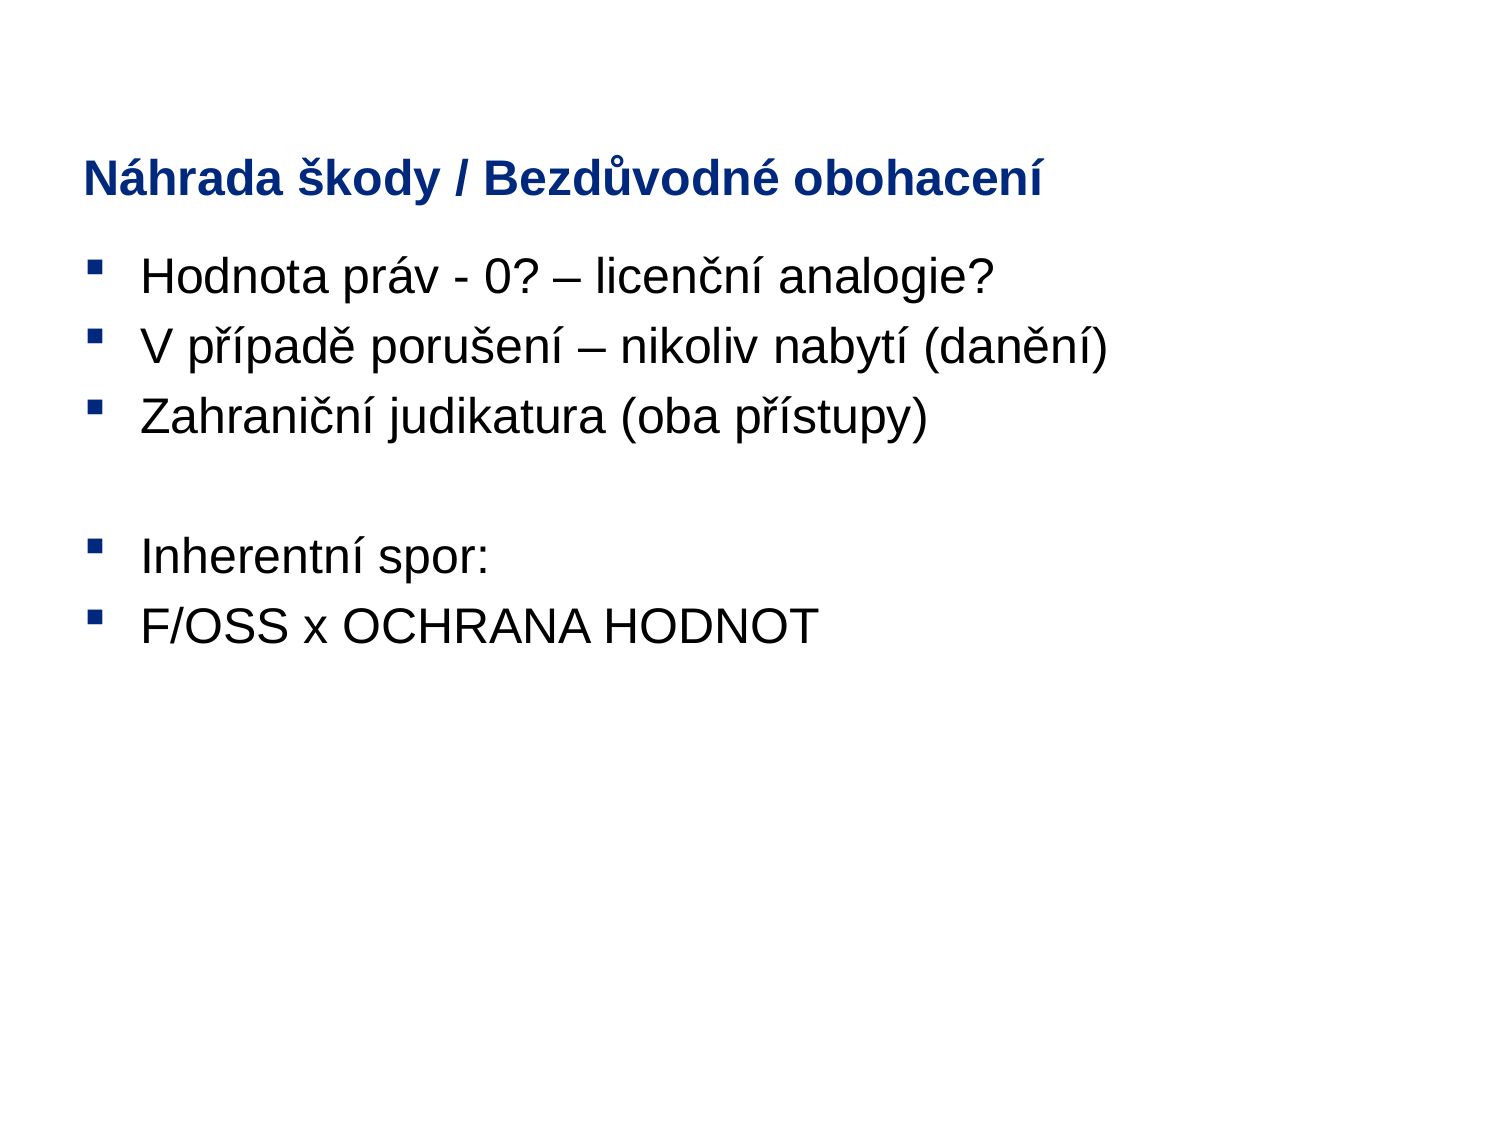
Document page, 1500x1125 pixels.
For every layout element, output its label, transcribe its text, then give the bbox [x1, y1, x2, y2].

title Náhrada škody / Bezdůvodné obohacení [83, 129, 1411, 213]
list Hodnota práv - 0? – licenční analogie? V případě porušení – nikoliv nabytí (danění) Zahraniční judikatura (oba přístupy) Inherentní spor: F/OSS x OCHRANA HODNOT [83, 243, 1410, 1006]
